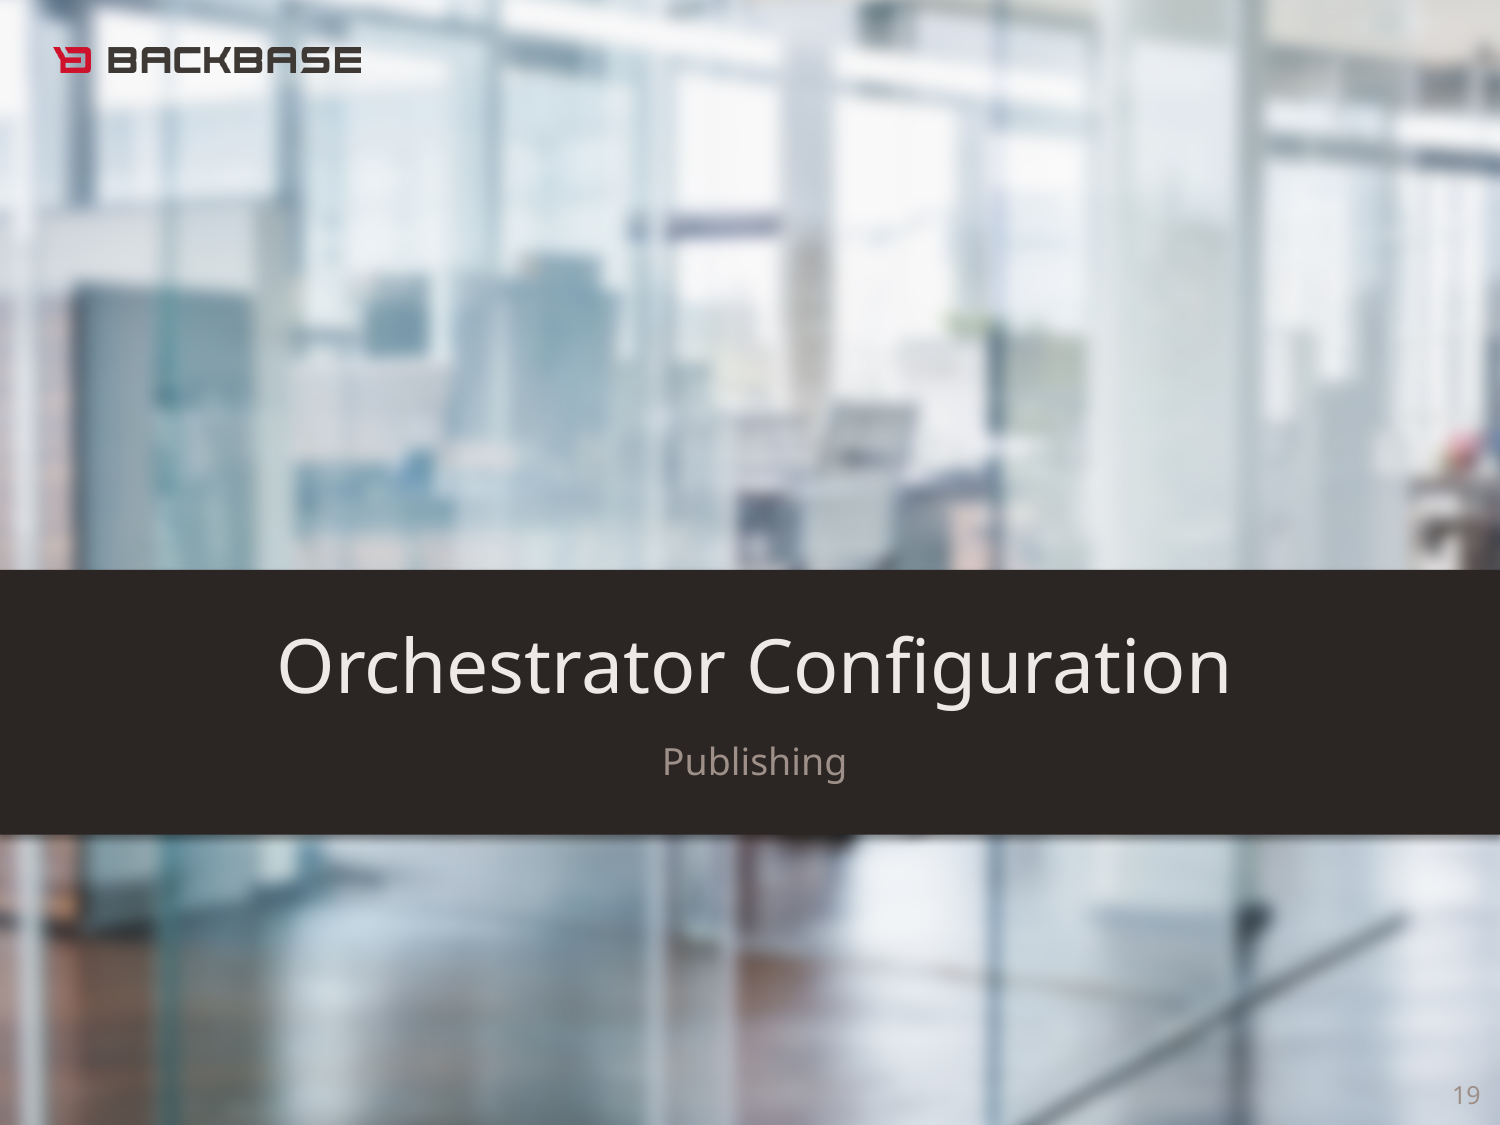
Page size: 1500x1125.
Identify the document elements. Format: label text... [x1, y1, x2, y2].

list Publishing [54, 730, 1455, 807]
picture [0, 835, 1500, 1125]
list Orchestrator Configuration [54, 611, 1455, 730]
slide_number 19 [1221, 1076, 1496, 1118]
picture [0, 0, 1500, 569]
